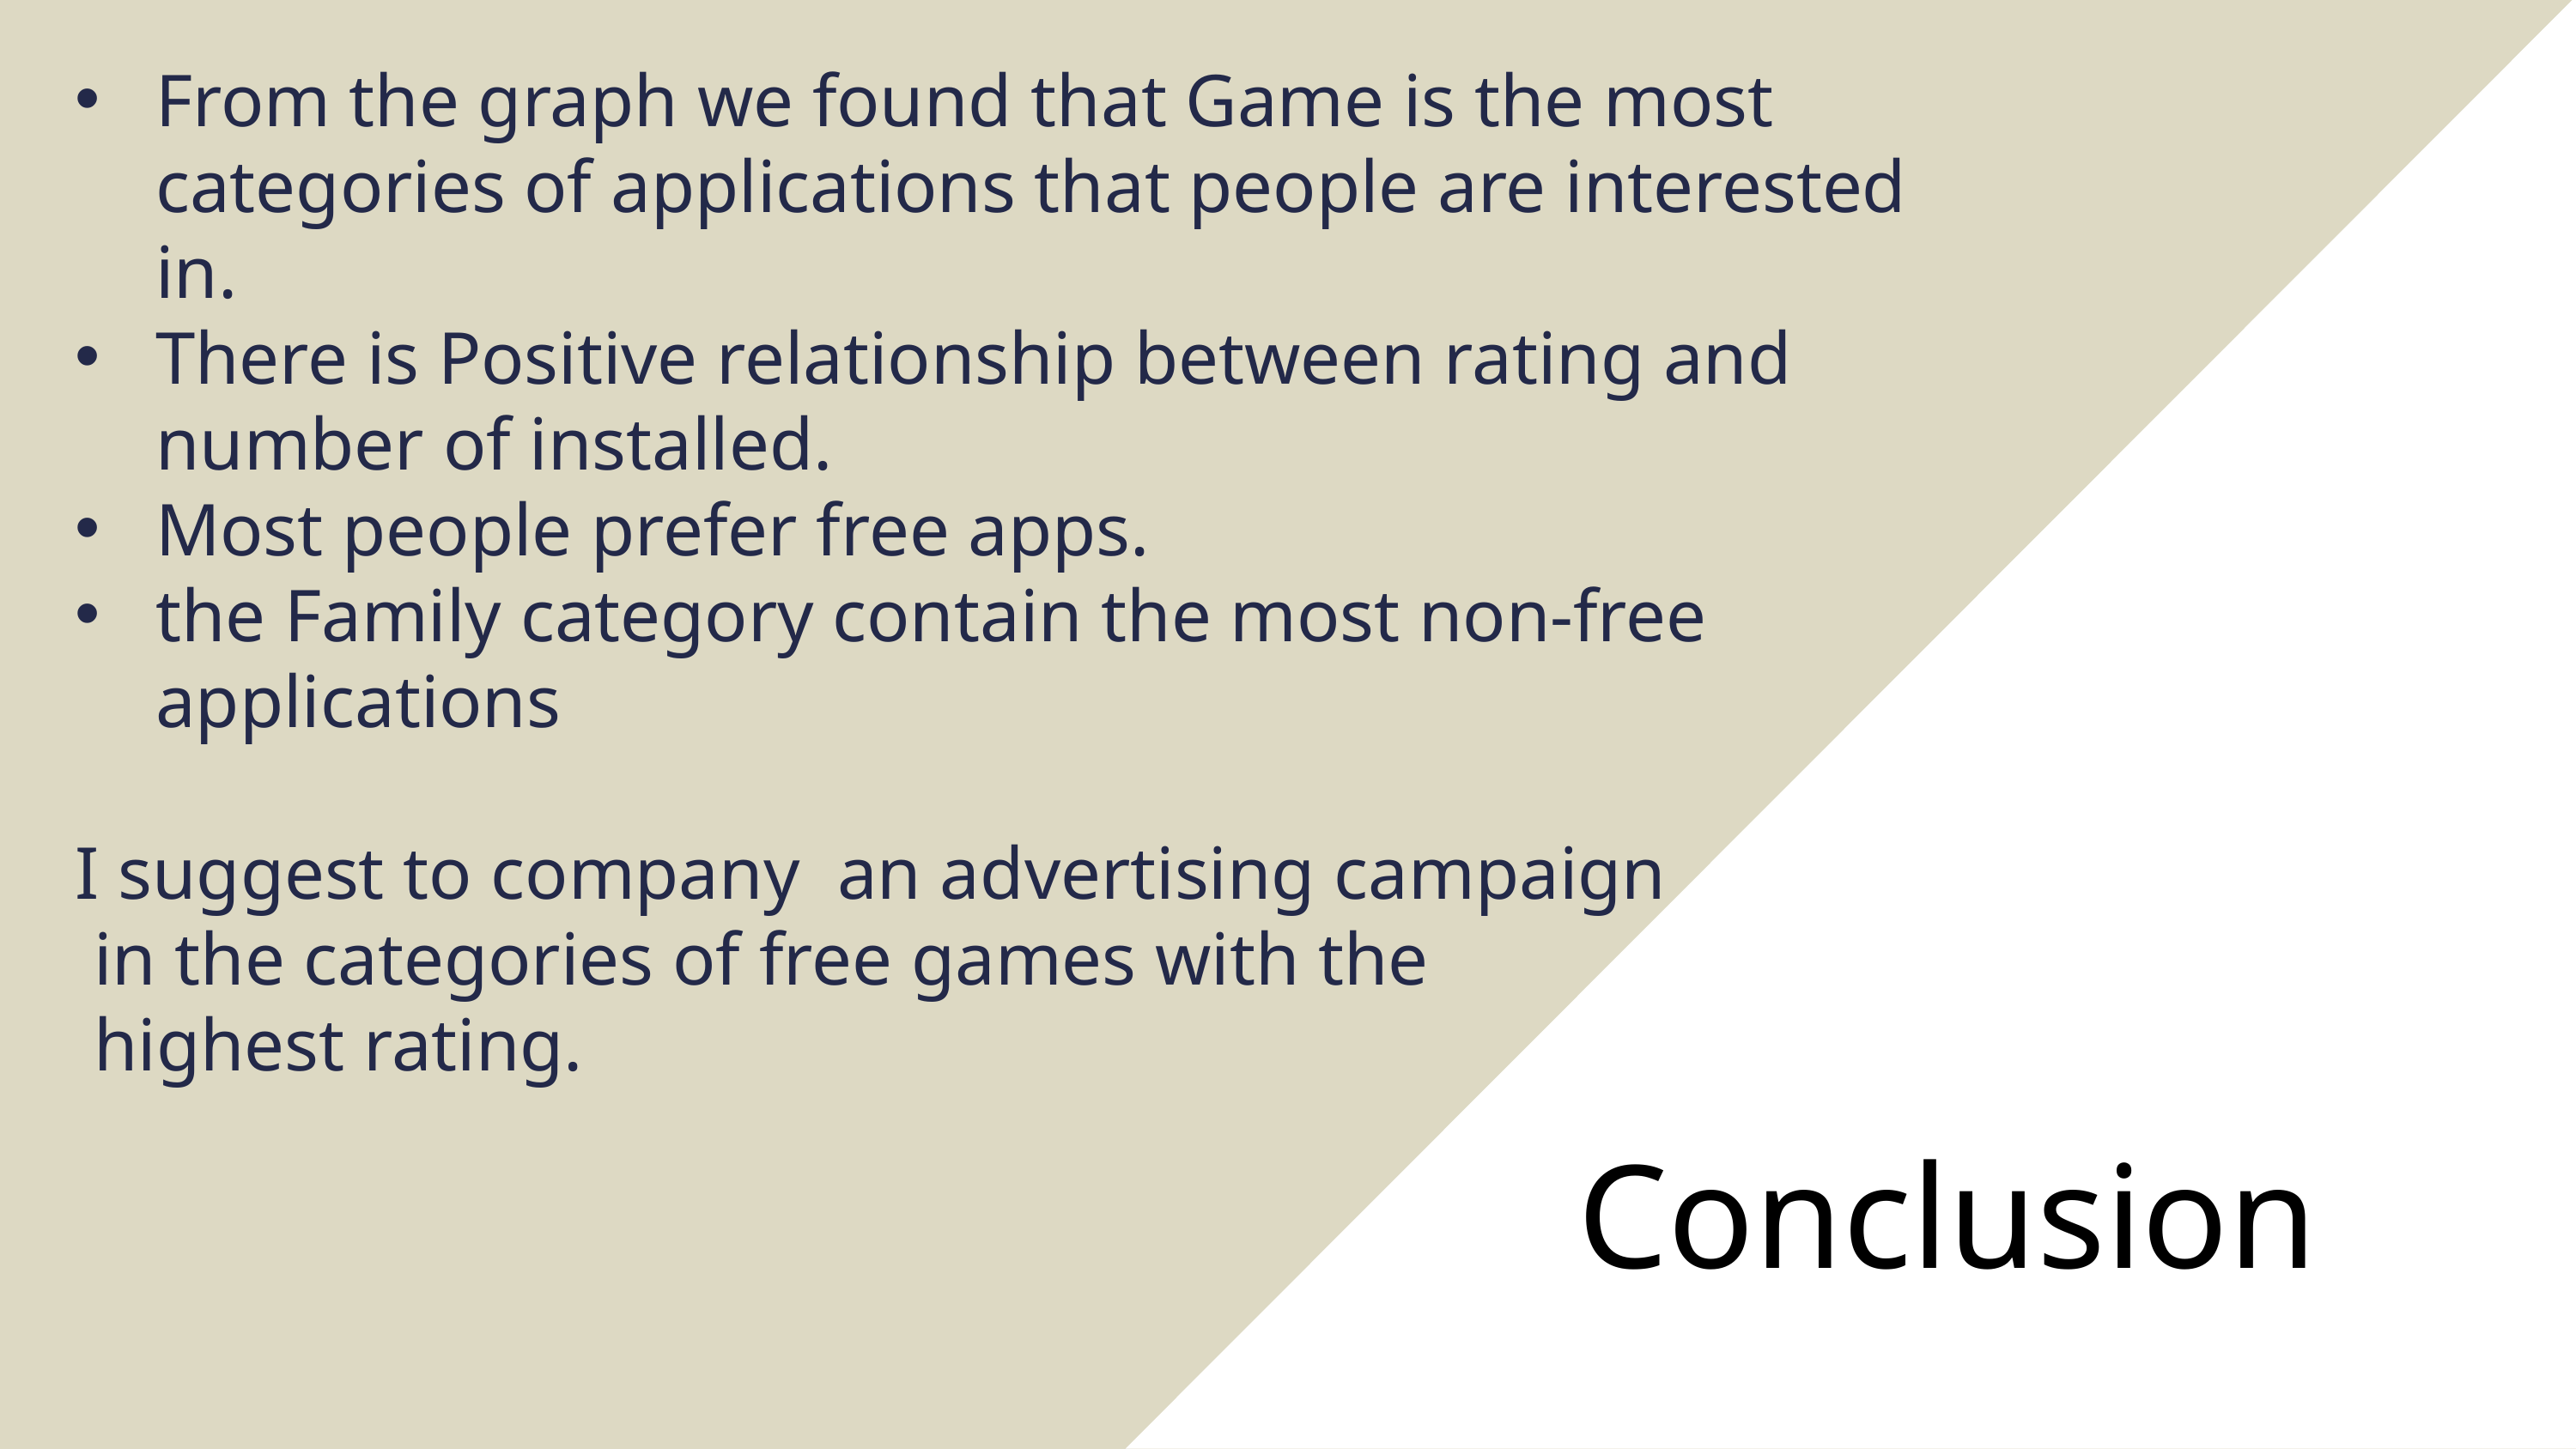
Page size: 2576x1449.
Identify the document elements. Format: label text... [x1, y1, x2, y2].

text_box From the graph we found that Game is the most categories of applications that people are interested in. There is Positive relationship between rating and number of installed. Most people prefer free apps. the Family category contain the most non-free applications I suggest to company an advertising campaign in the categories of free games with the highest rating. [75, 55, 1120, 1171]
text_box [1124, 0, 2576, 1448]
